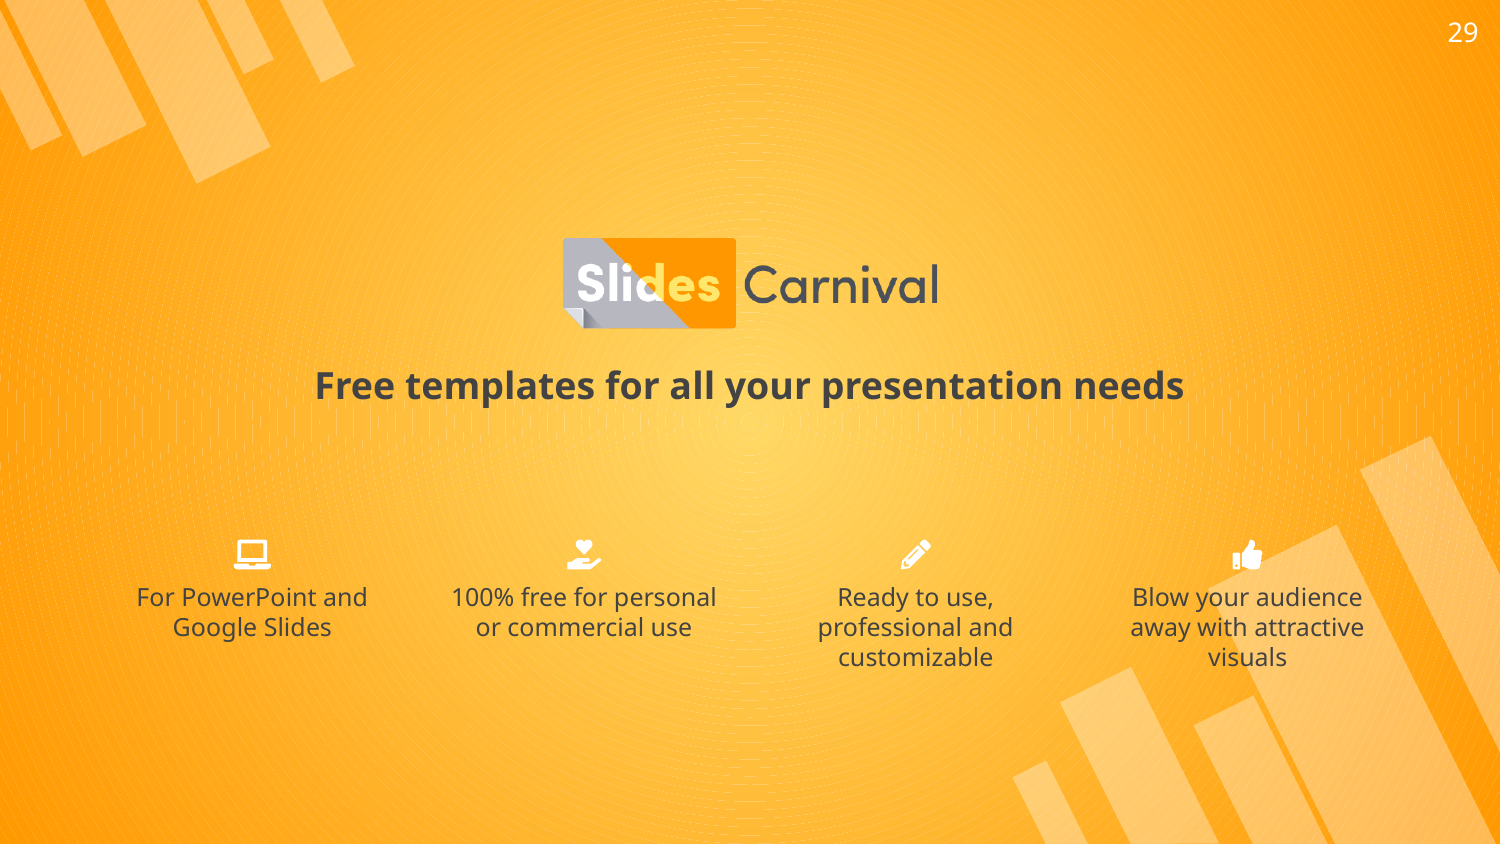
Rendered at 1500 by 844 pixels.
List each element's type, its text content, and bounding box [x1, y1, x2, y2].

text_box Free templates for all your presentation needs [181, 362, 1319, 407]
slide_number ‹#› [1403, 0, 1494, 65]
picture [561, 237, 939, 329]
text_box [113, 539, 1387, 687]
